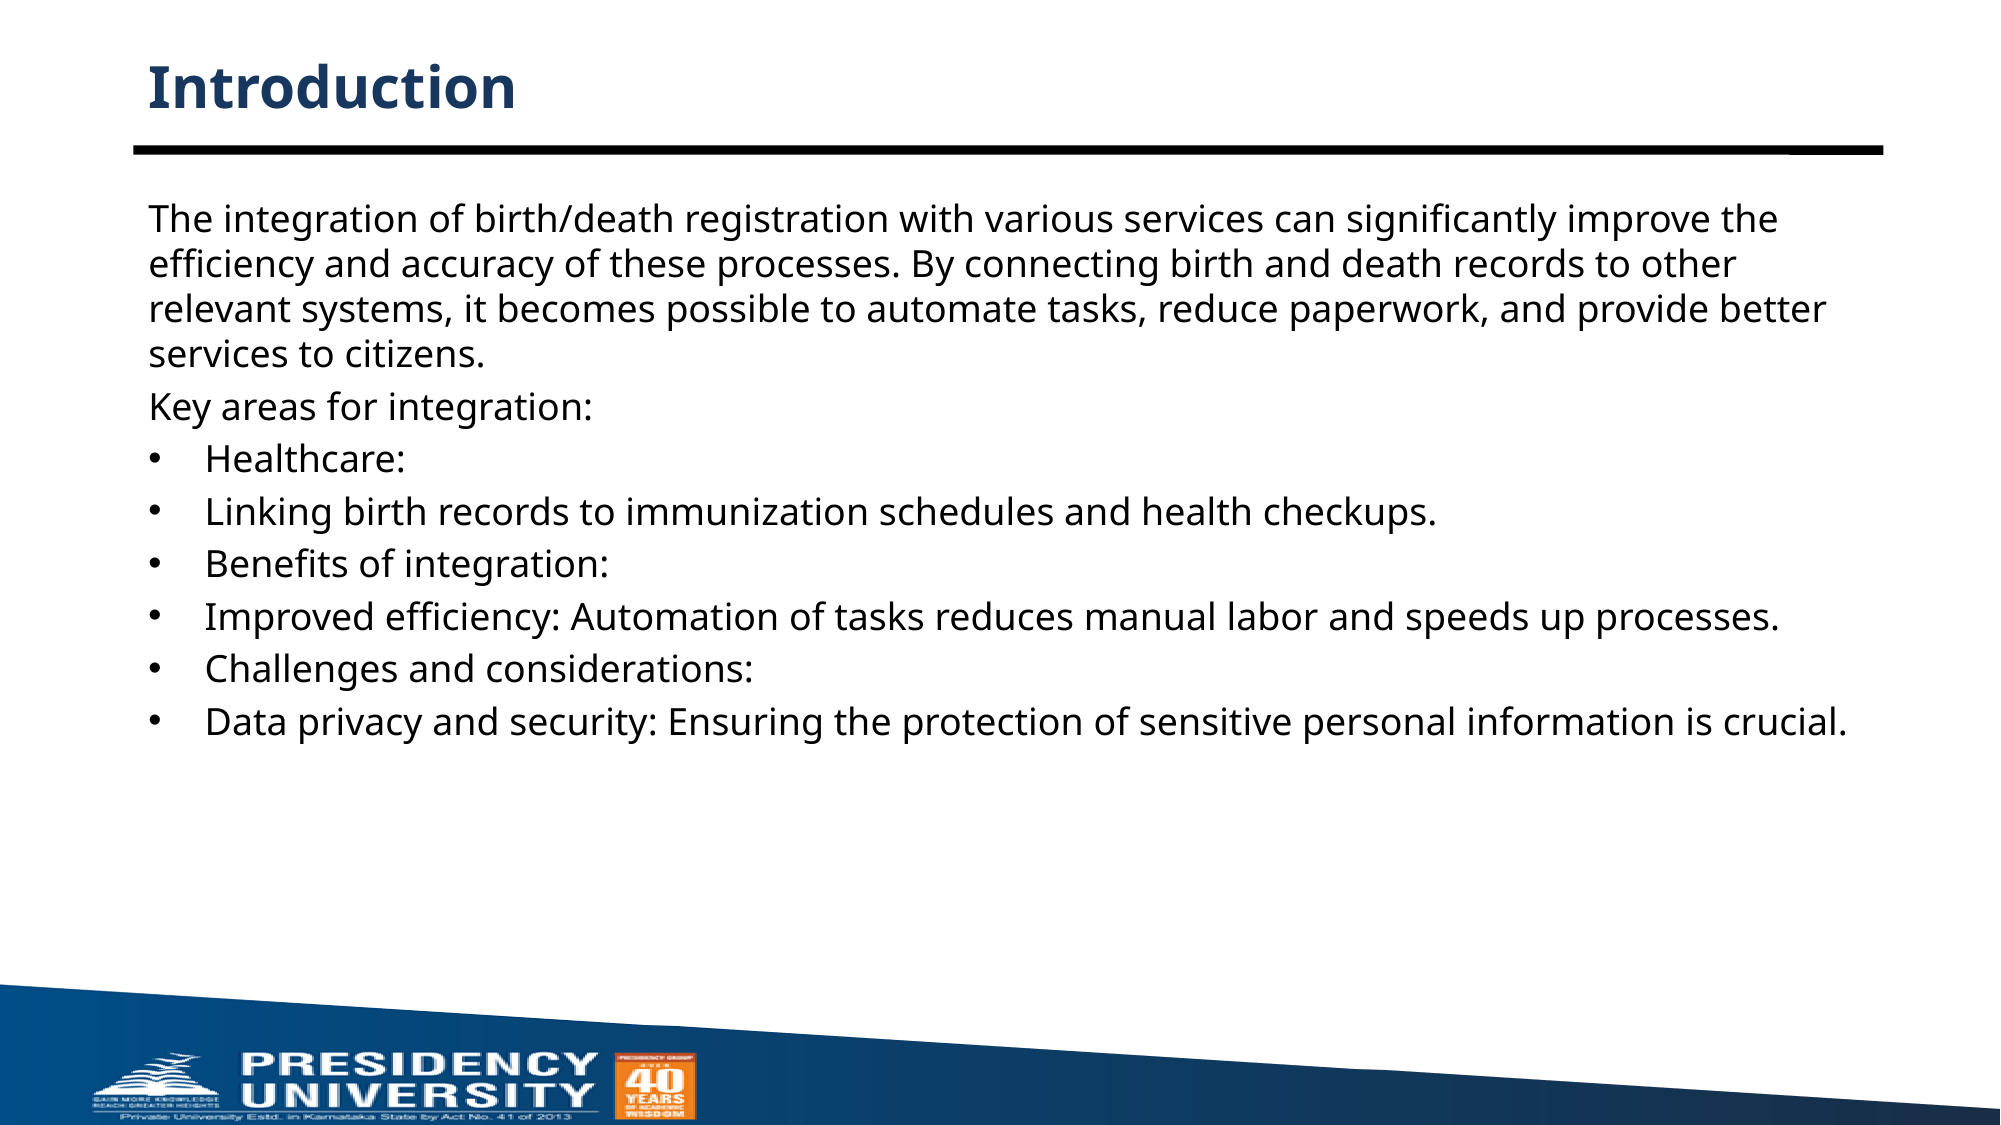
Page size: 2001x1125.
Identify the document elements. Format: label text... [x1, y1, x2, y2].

picture [0, 982, 2000, 1125]
list The integration of birth/death registration with various services can significantly improve the efficiency and accuracy of these processes. By connecting birth and death records to other relevant systems, it becomes possible to automate tasks, reduce paperwork, and provide better services to citizens. Key areas for integration: Healthcare: Linking birth records to immunization schedules and health checkups. Benefits of integration: Improved efficiency: Automation of tasks reduces manual labor and speeds up processes. Challenges and considerations: Data privacy and security: Ensuring the protection of sensitive personal information is crucial. [133, 187, 1884, 1000]
title Introduction [133, 45, 1884, 125]
